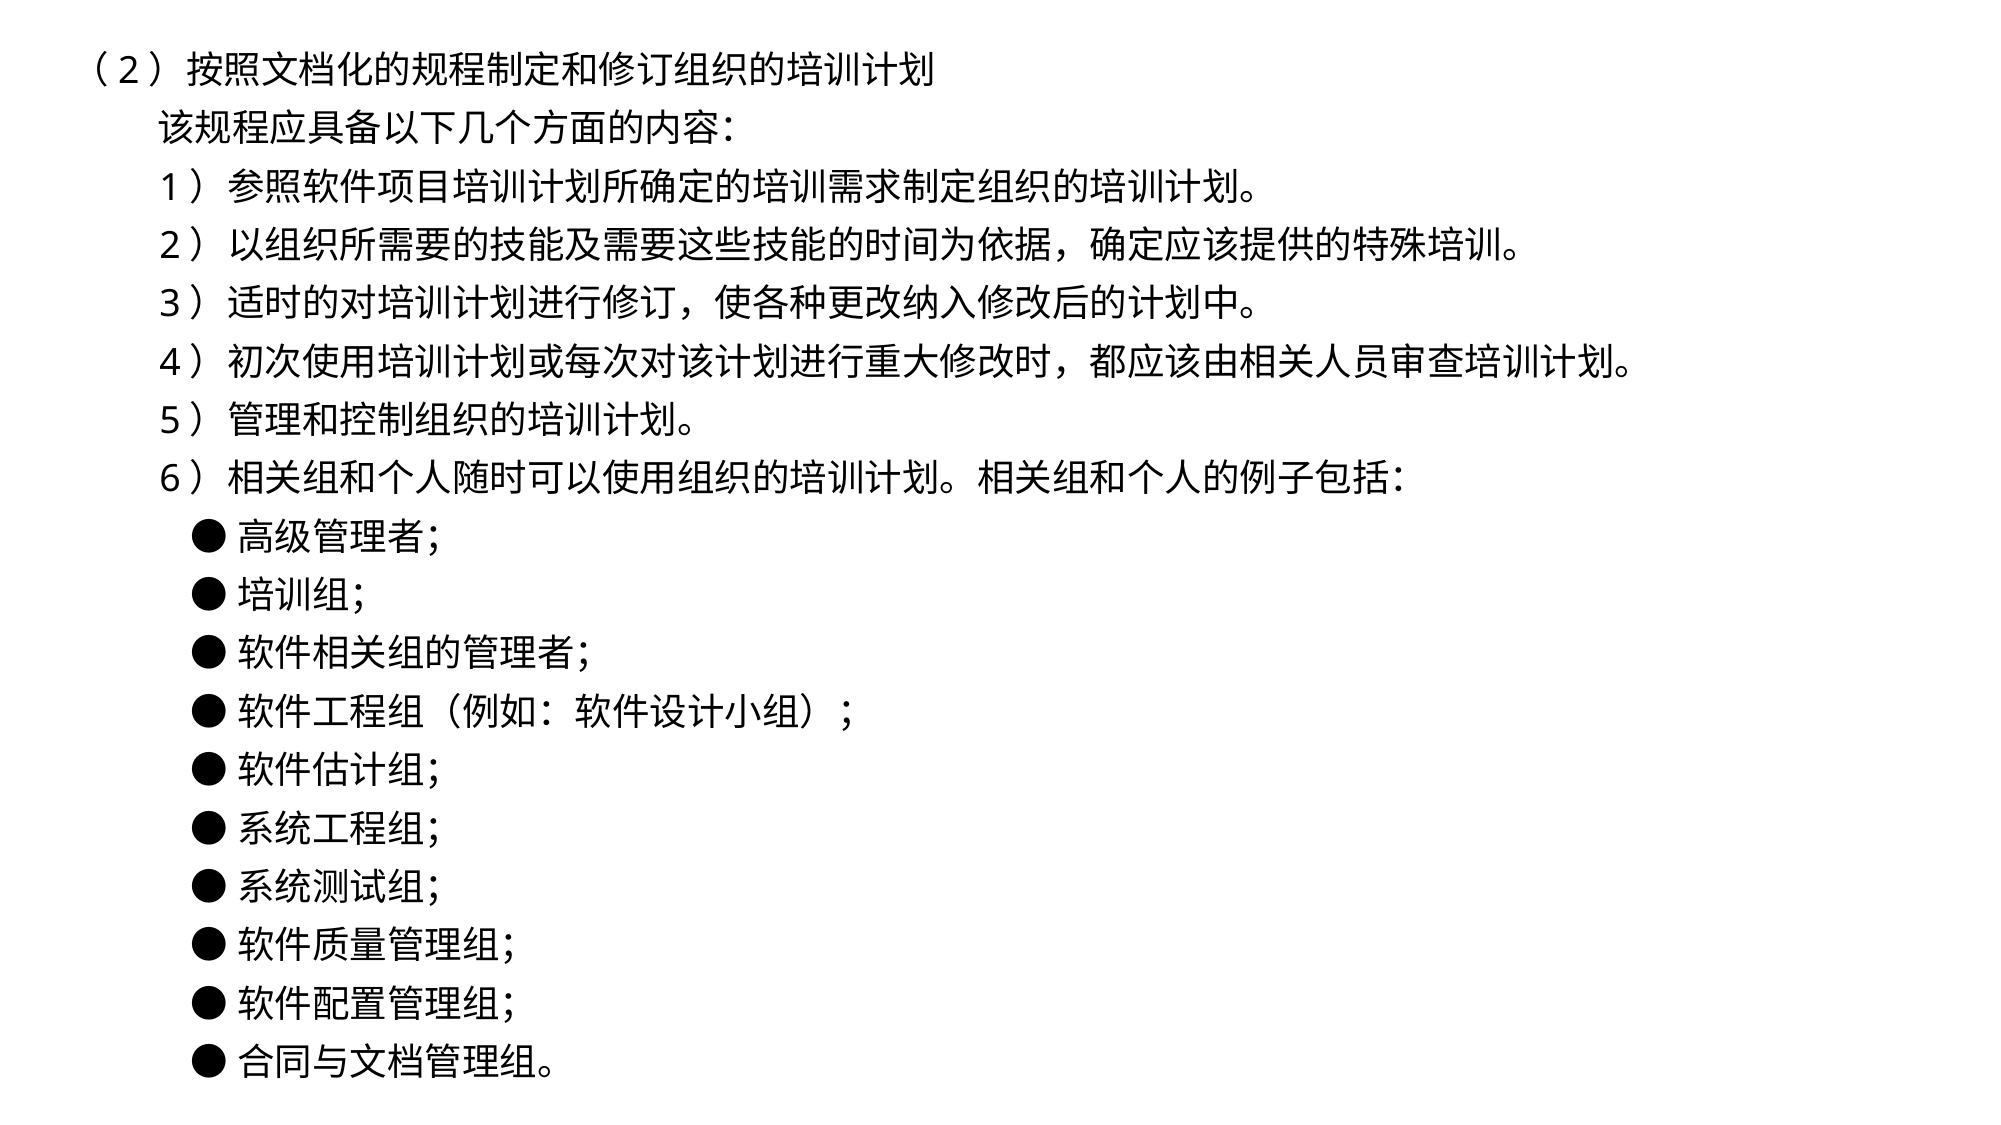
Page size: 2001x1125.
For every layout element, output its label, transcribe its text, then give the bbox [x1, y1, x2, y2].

text_box （2）按照文档化的规程制定和修订组织的培训计划 该规程应具备以下几个方面的内容： 1）参照软件项目培训计划所确定的培训需求制定组织的培训计划。 2）以组织所需要的技能及需要这些技能的时间为依据，确定应该提供的特殊培训。 3）适时的对培训计划进行修订，使各种更改纳入修改后的计划中。 4）初次使用培训计划或每次对该计划进行重大修改时，都应该由相关人员审查培训计划。 5）管理和控制组织的培训计划。 6）相关组和个人随时可以使用组织的培训计划。相关组和个人的例子包括： ●高级管理者； ●培训组； ●软件相关组的管理者； ●软件工程组（例如：软件设计小组）； ●软件估计组； ●系统工程组； ●系统测试组； ●软件质量管理组； ●软件配置管理组； ●合同与文档管理组。 [56, 25, 1944, 1091]
